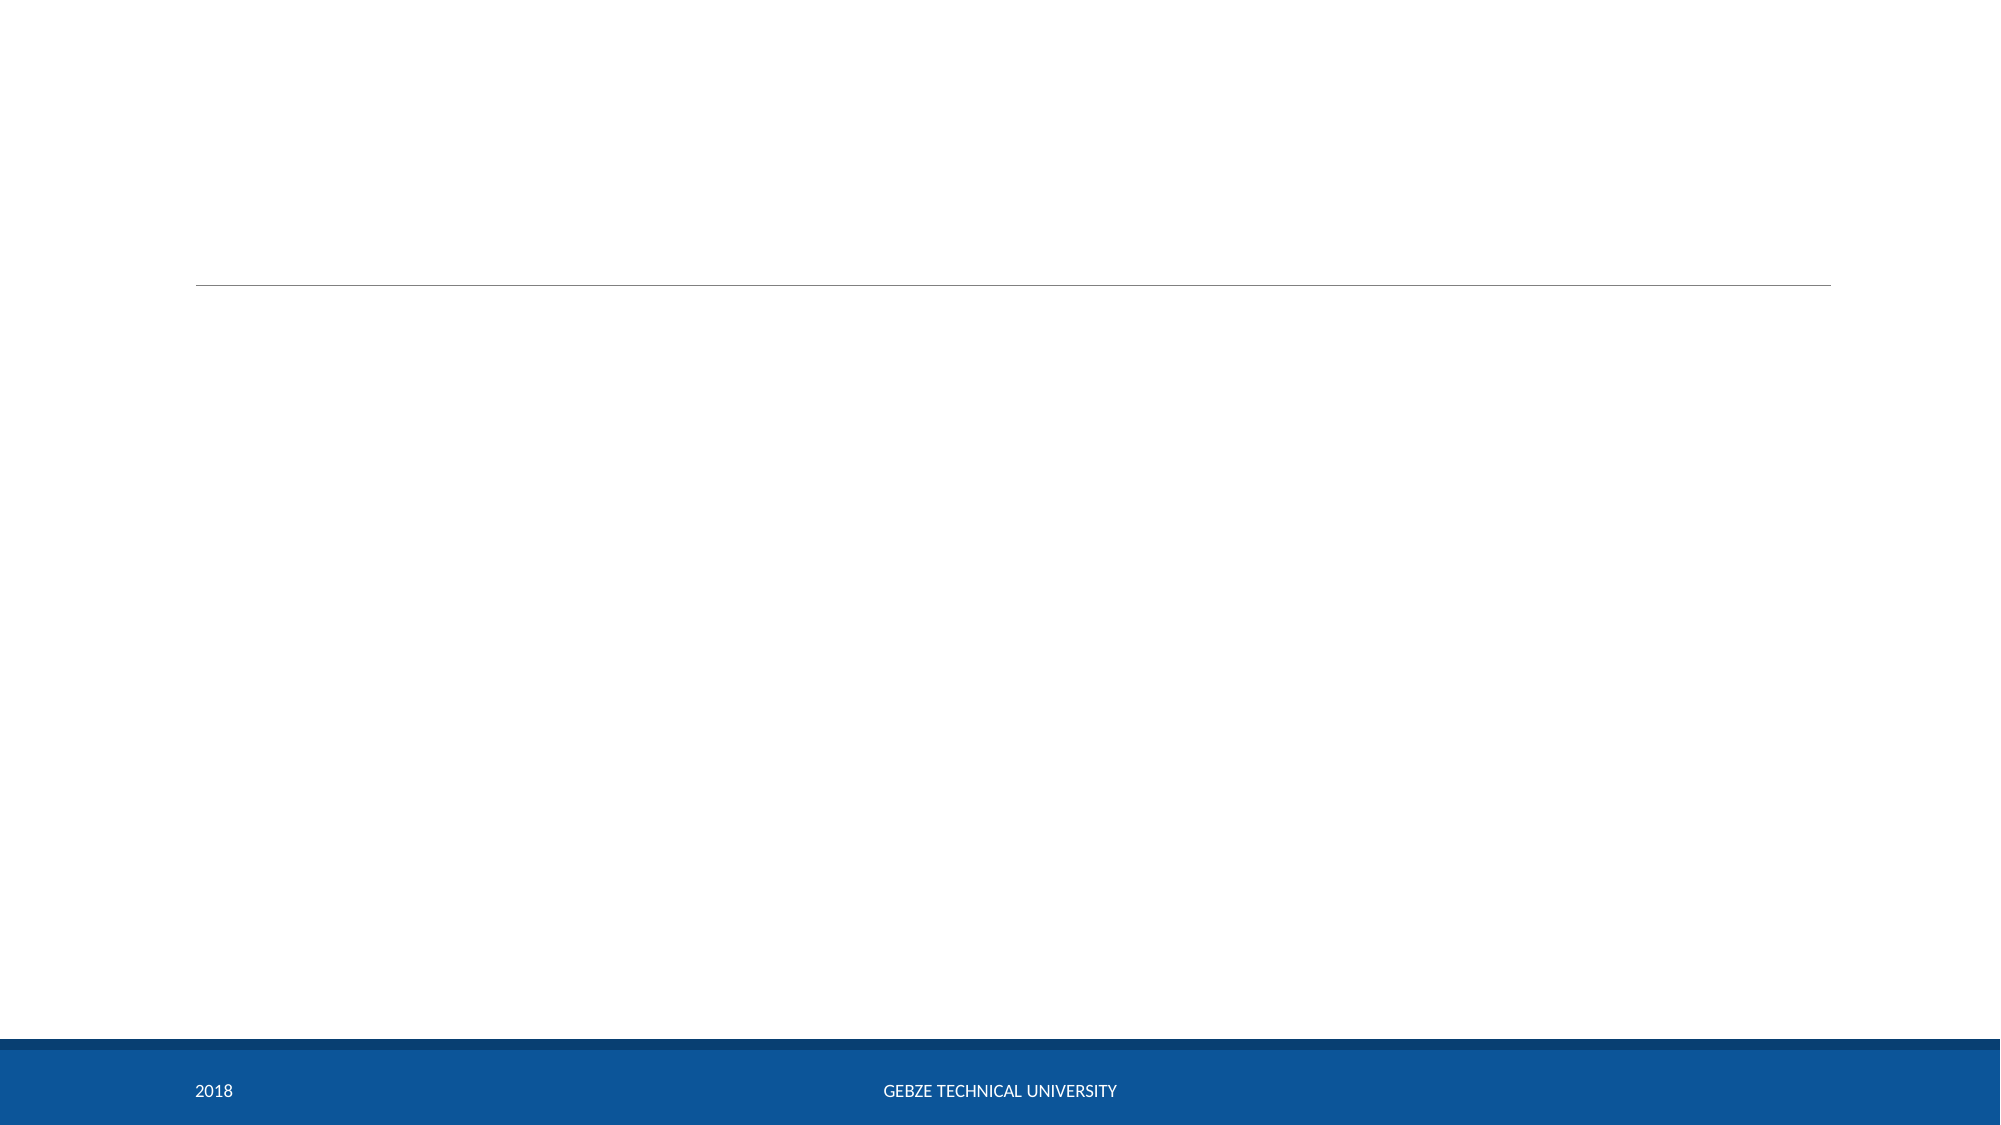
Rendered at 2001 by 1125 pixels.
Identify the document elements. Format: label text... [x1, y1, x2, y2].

slide_number 2018 [180, 1059, 586, 1120]
footer Gebze Technical University [604, 1059, 1396, 1120]
